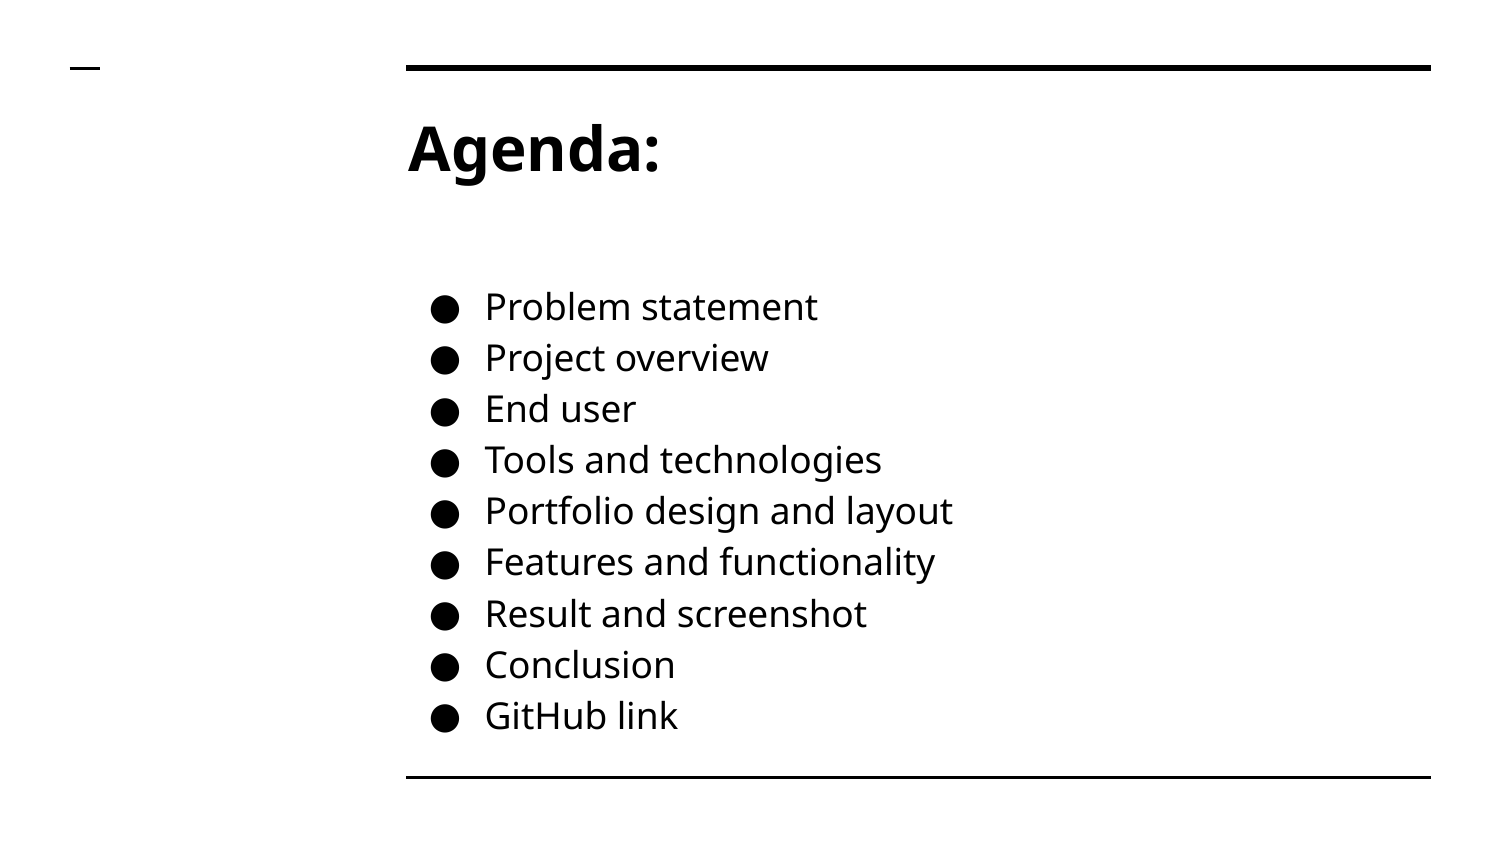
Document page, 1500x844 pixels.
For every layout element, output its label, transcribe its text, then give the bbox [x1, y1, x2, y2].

title Agenda: [393, 94, 1431, 199]
list Problem statement Project overview End user Tools and technologies Portfolio design and layout Features and functionality Result and screenshot Conclusion GitHub link [395, 261, 1433, 755]
